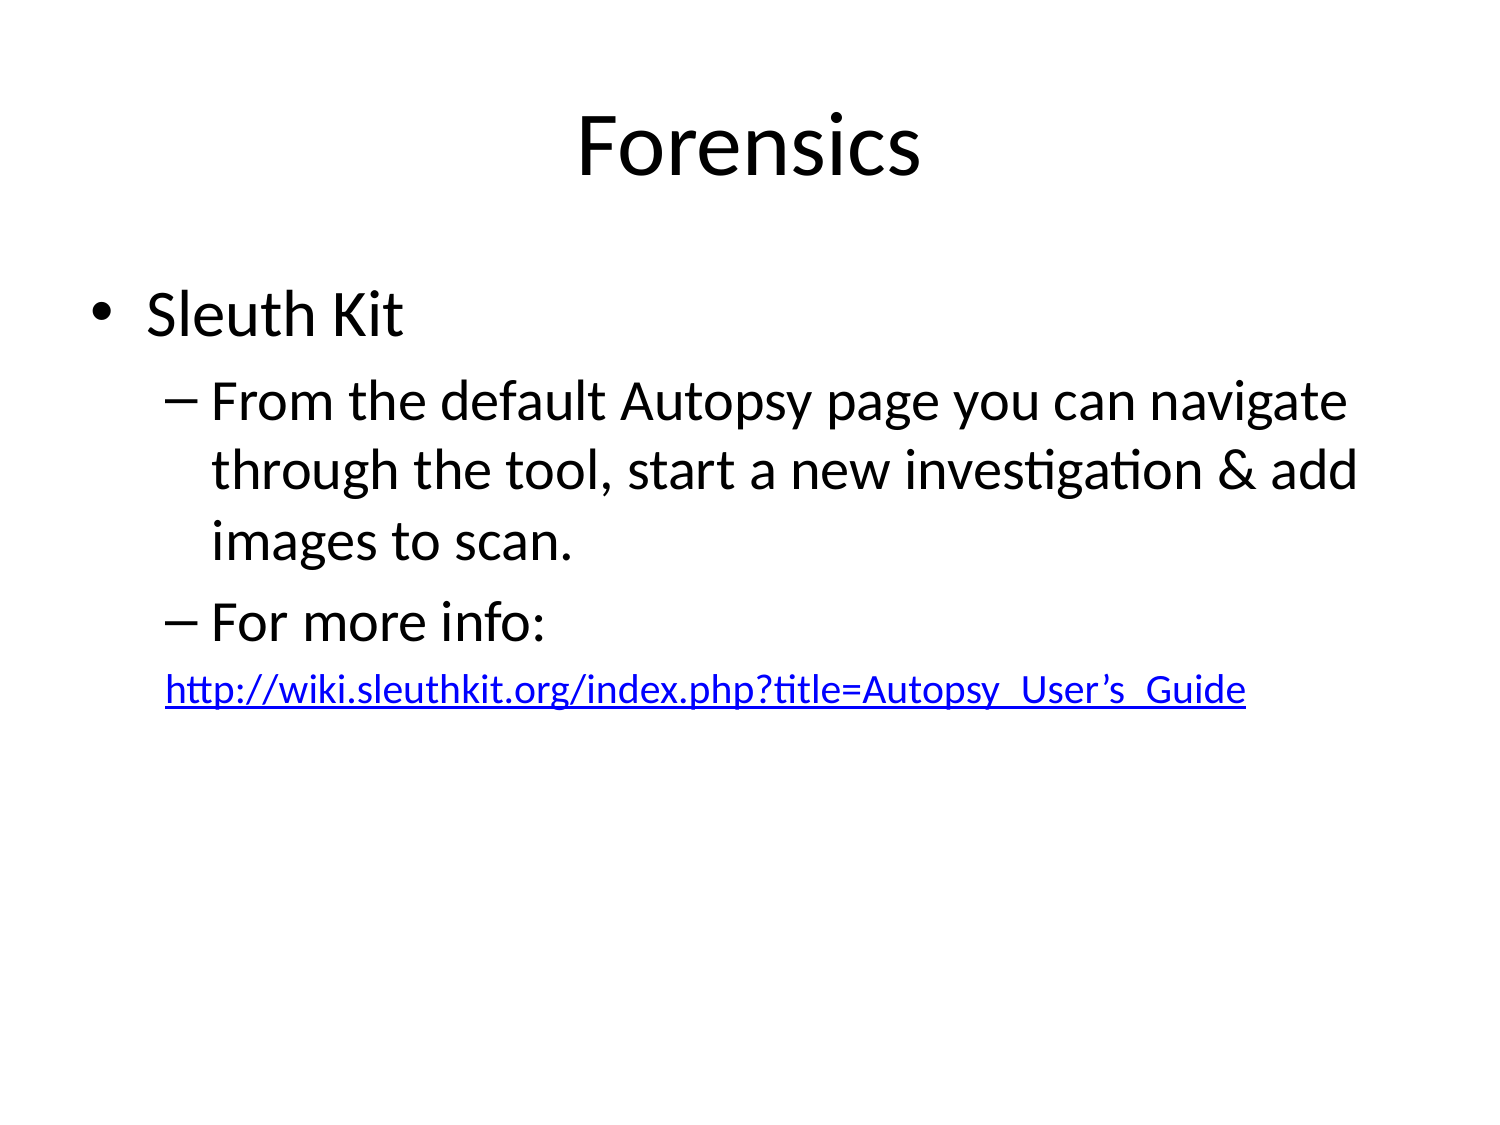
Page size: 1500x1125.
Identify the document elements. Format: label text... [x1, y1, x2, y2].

list Sleuth Kit From the default Autopsy page you can navigate through the tool, start a new investigation & add images to scan. For more info: http://wiki.sleuthkit.org/index.php?title=Autopsy_User’s_Guide [75, 262, 1425, 1005]
title Forensics [75, 45, 1425, 233]
